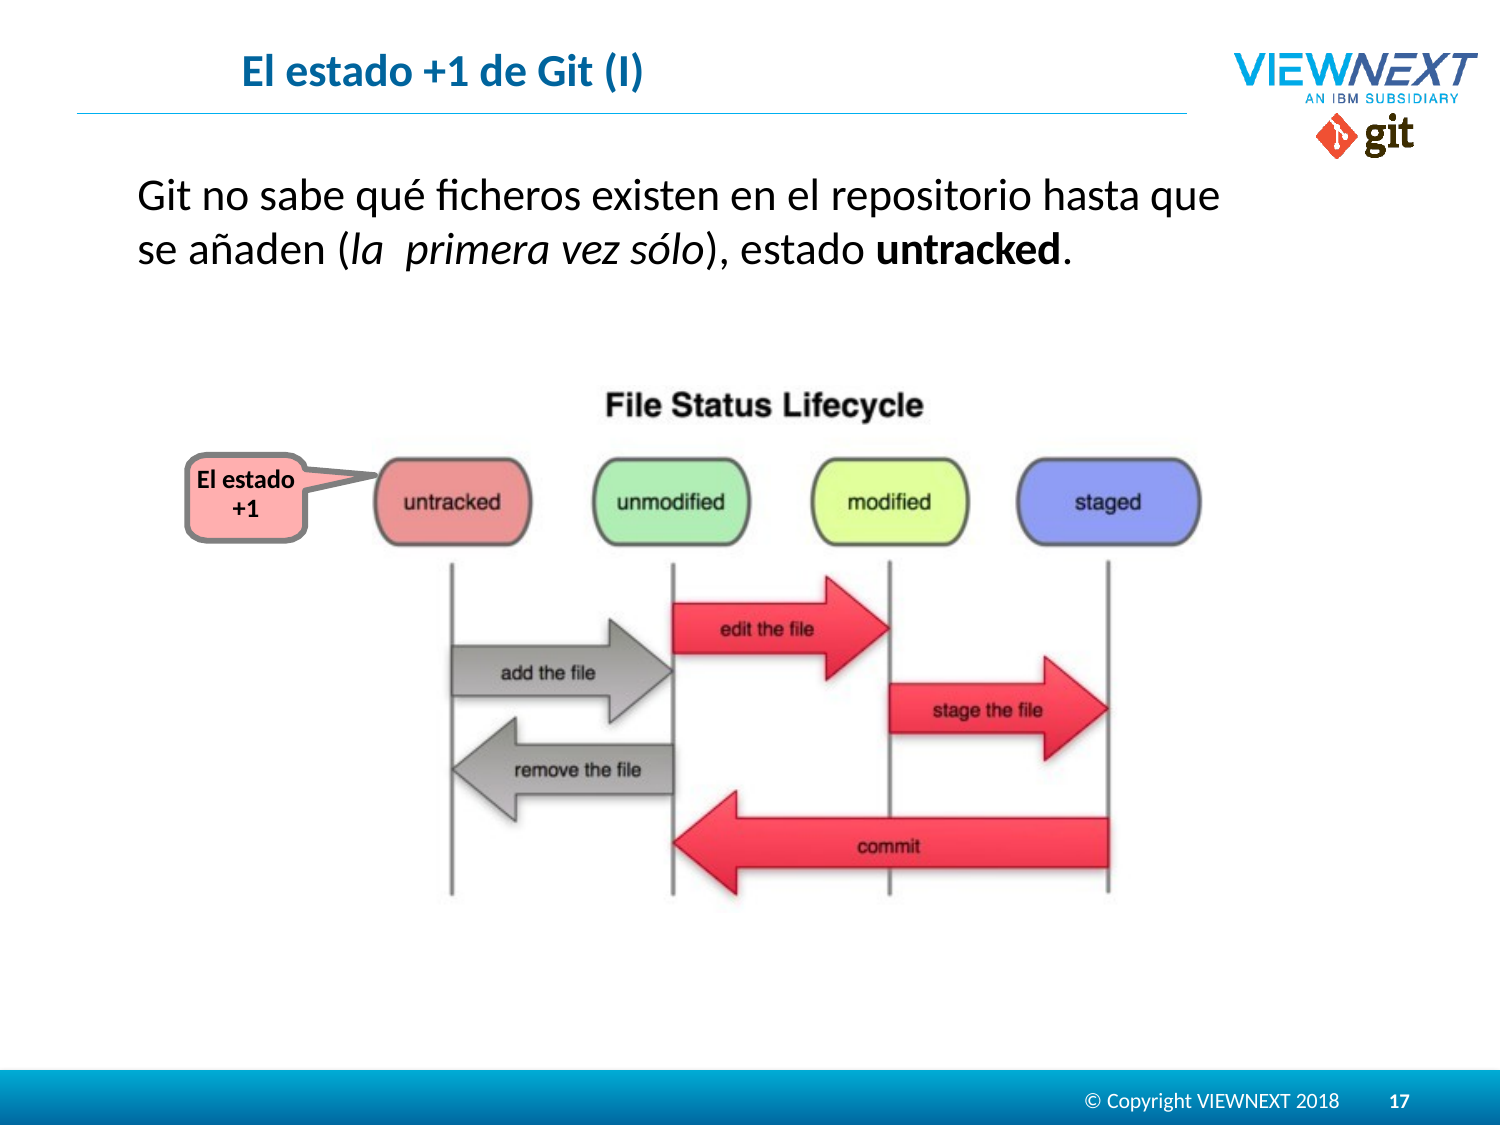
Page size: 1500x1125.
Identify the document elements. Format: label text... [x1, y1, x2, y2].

text_box Git no sabe qué ficheros existen en el repositorio hasta que se añaden (la primera vez sólo), estado untracked. [135, 162, 1270, 274]
slide_number 17 [1074, 1070, 1425, 1125]
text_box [186, 385, 1204, 913]
title El estado +1 de Git (I) [76, 30, 1255, 106]
picture [1234, 41, 1478, 159]
